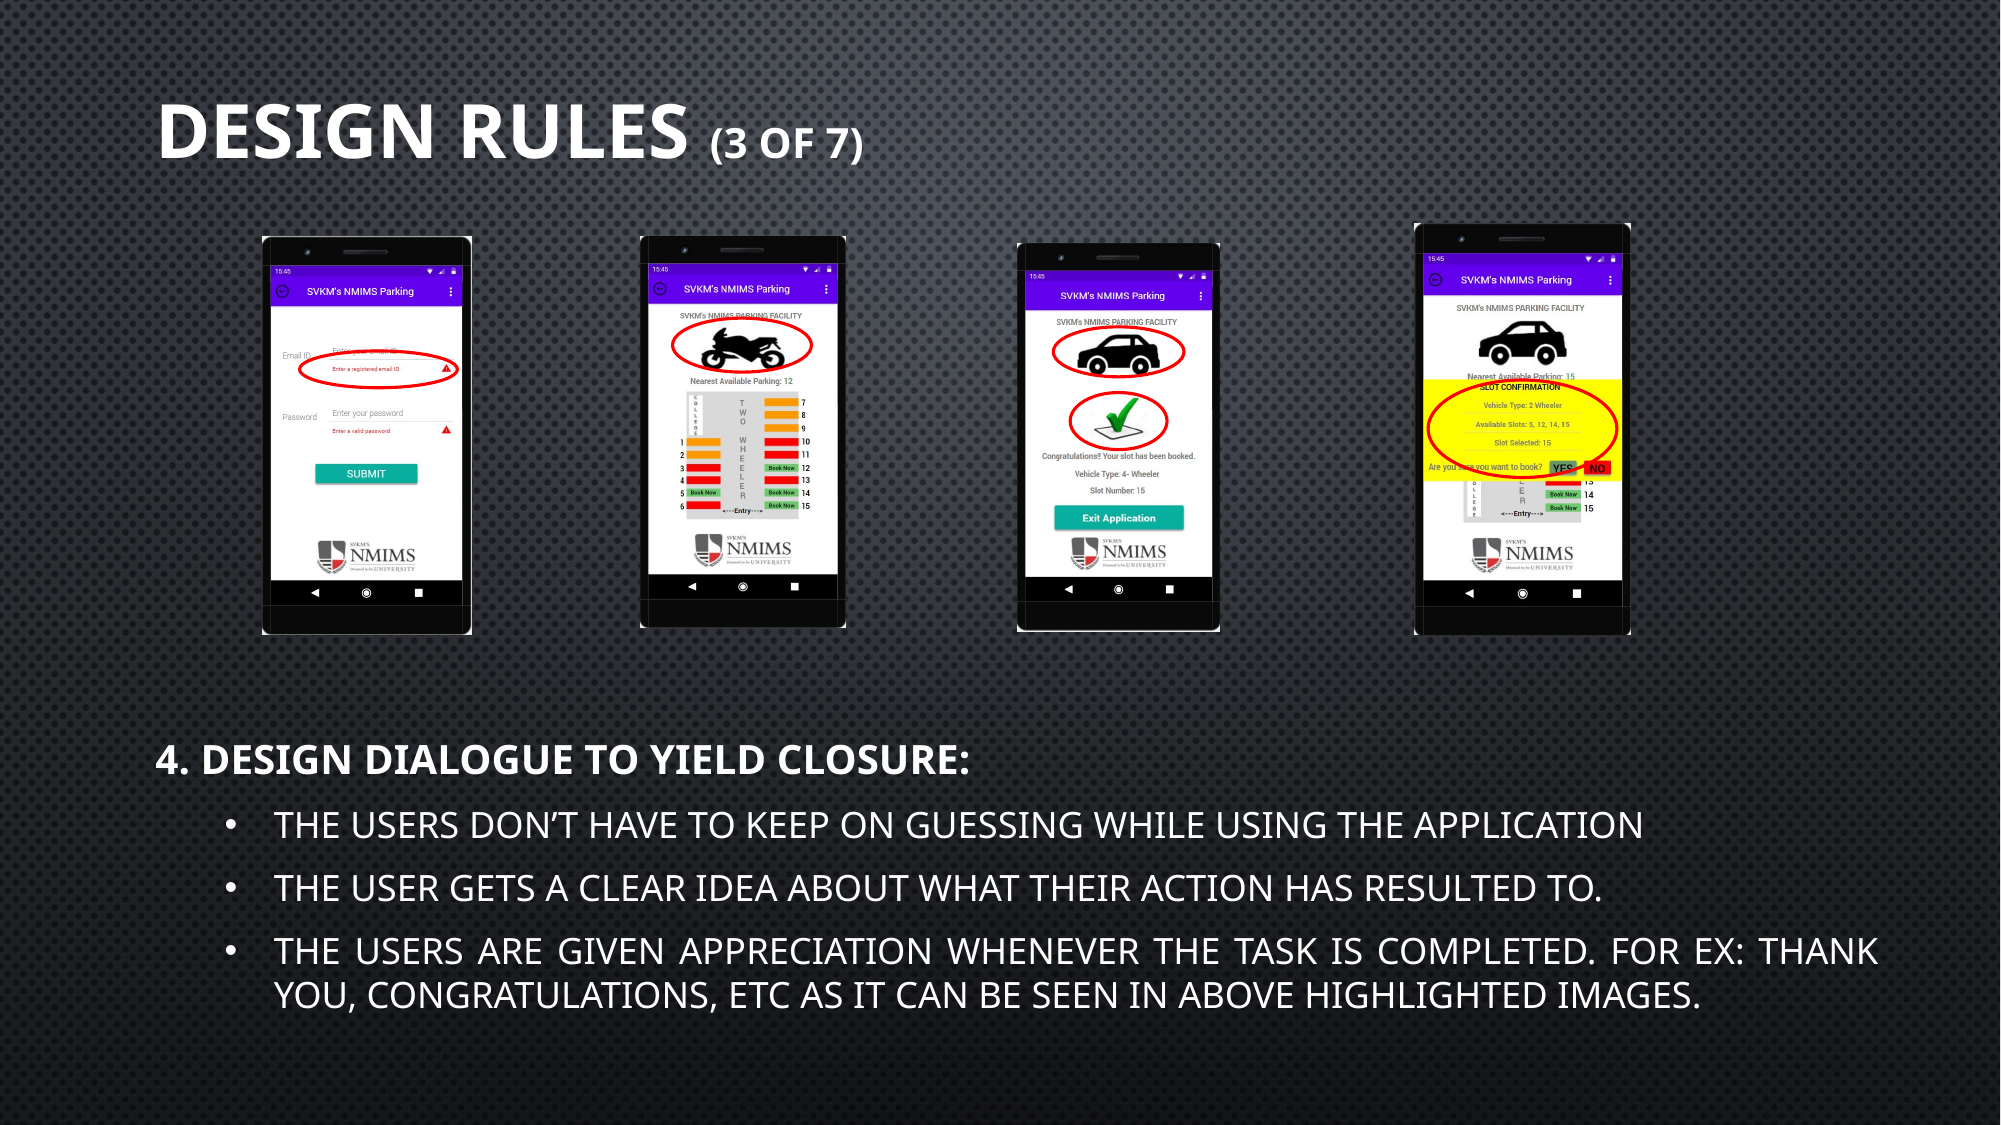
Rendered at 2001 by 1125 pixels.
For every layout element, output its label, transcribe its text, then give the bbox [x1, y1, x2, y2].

picture [639, 236, 846, 628]
title DESIGN RULES (3 OF 7) [140, 55, 1766, 202]
picture [1017, 243, 1220, 632]
picture [262, 236, 472, 635]
picture [1413, 223, 1632, 635]
list 4. Design Dialogue to yield closure: The users don’t have to keep on guessing while using the application The user gets a clear idea about what their action has resulted to. The users are given appreciation whenever the task is completed. For Ex: Thank You, Congratulations, etc as it can be seen in above highlighted images. [140, 246, 1895, 1031]
